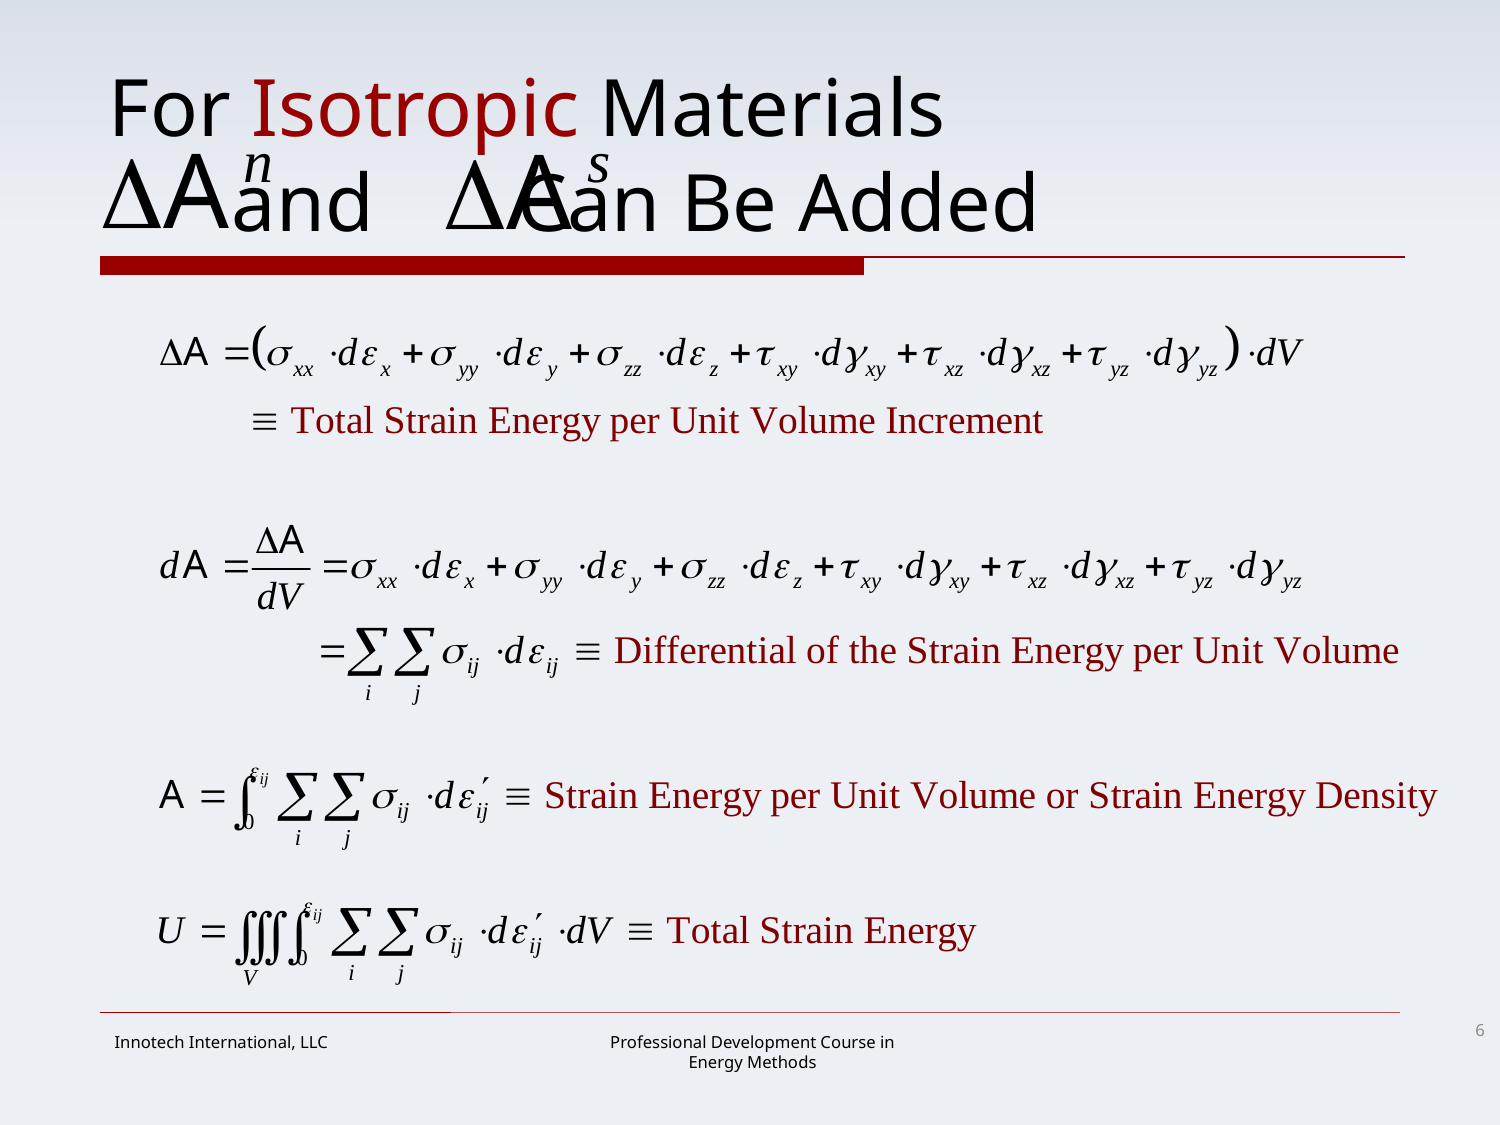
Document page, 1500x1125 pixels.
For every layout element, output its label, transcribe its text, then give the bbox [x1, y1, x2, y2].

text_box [152, 752, 1447, 858]
slide_number 6 [1149, 1012, 1500, 1073]
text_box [152, 888, 986, 997]
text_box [84, 116, 292, 255]
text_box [152, 516, 1408, 713]
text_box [152, 319, 1315, 451]
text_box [428, 117, 636, 256]
title For Isotropic Materials and Can Be Added [94, 50, 1450, 250]
